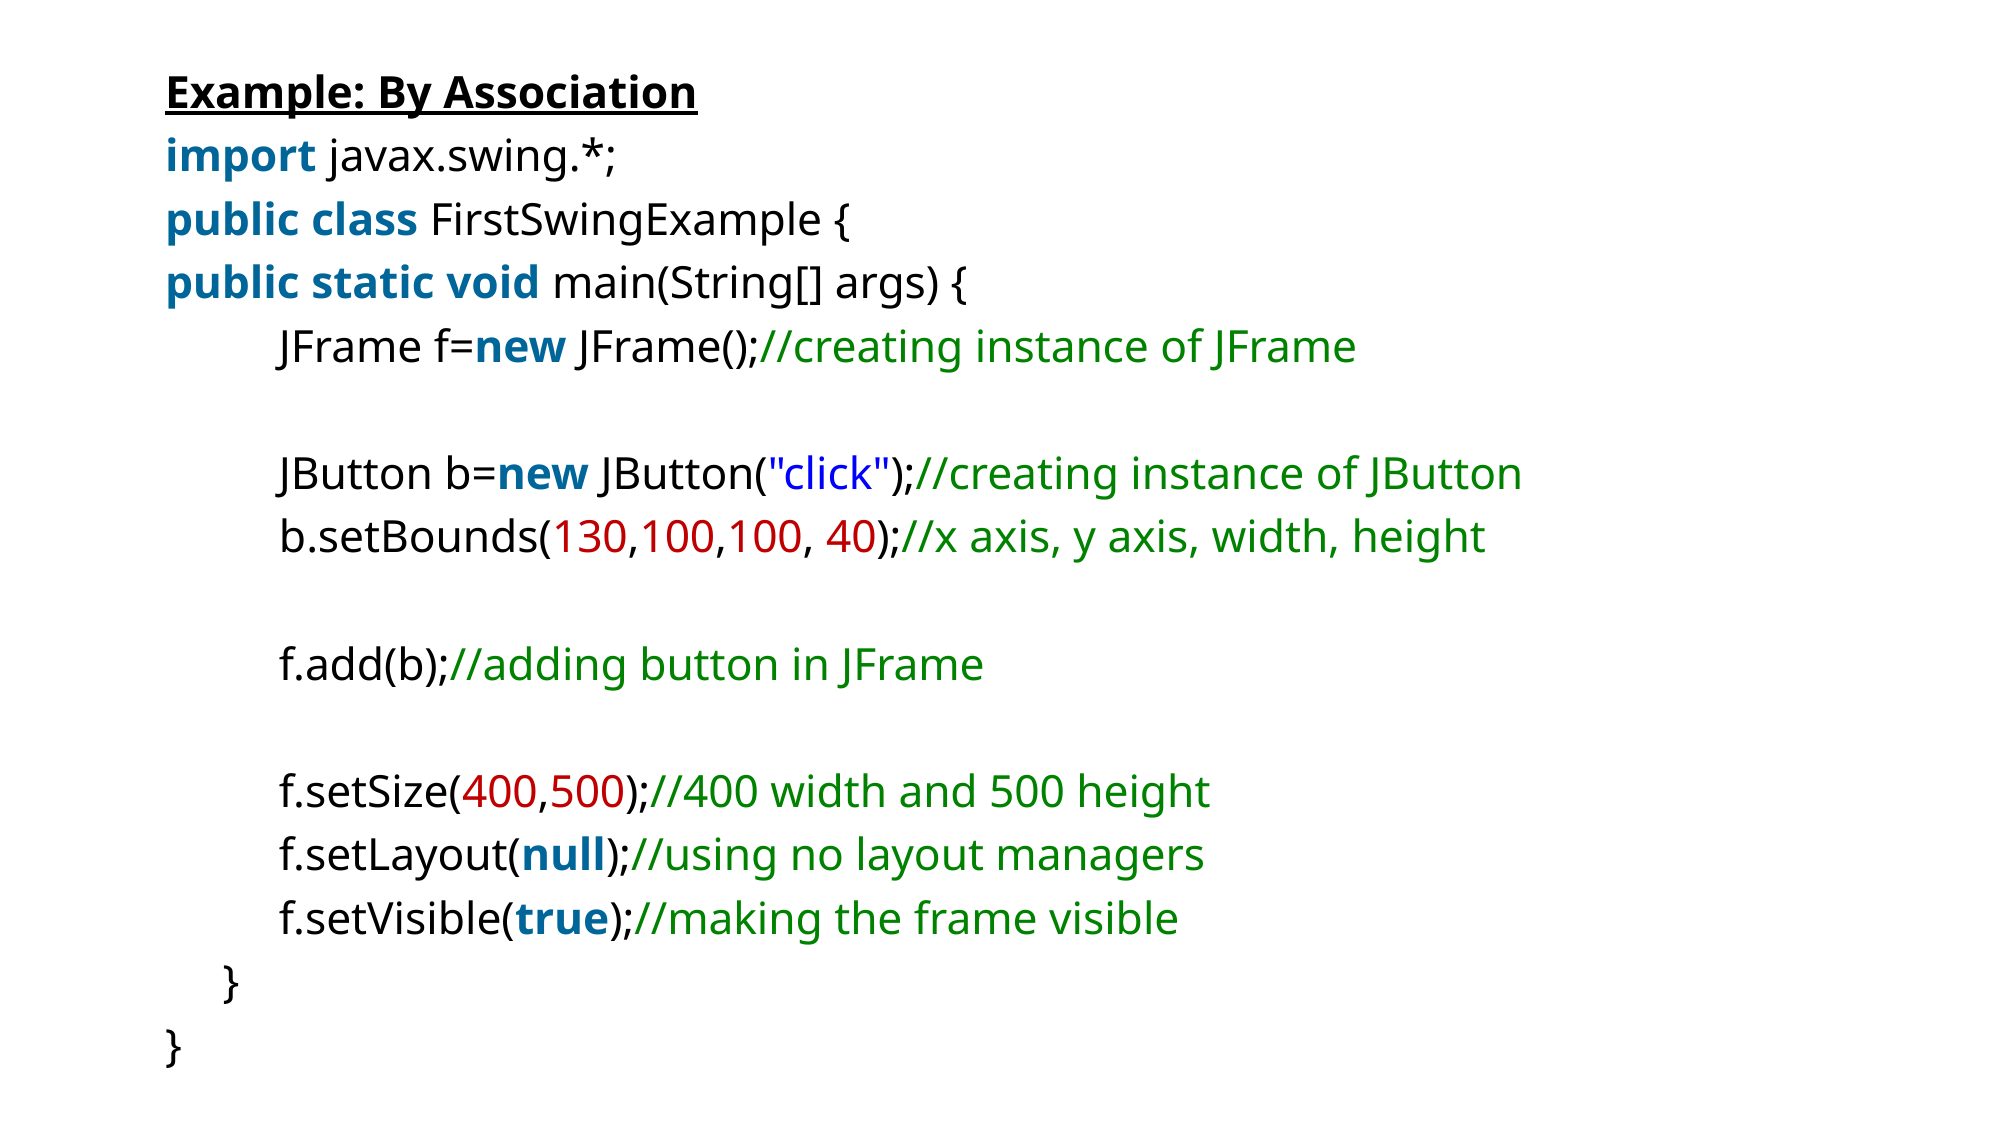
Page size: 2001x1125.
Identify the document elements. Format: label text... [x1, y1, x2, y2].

list Example: By Association import javax.swing.*; public class FirstSwingExample { public static void main(String[] args) { JFrame f=new JFrame();//creating instance of JFrame JButton b=new JButton("click");//creating instance of JButton b.setBounds(130,100,100, 40);//x axis, y axis, width, height f.add(b);//adding button in JFrame f.setSize(400,500);//400 width and 500 height f.setLayout(null);//using no layout managers f.setVisible(true);//making the frame visible } } [150, 62, 1738, 1088]
